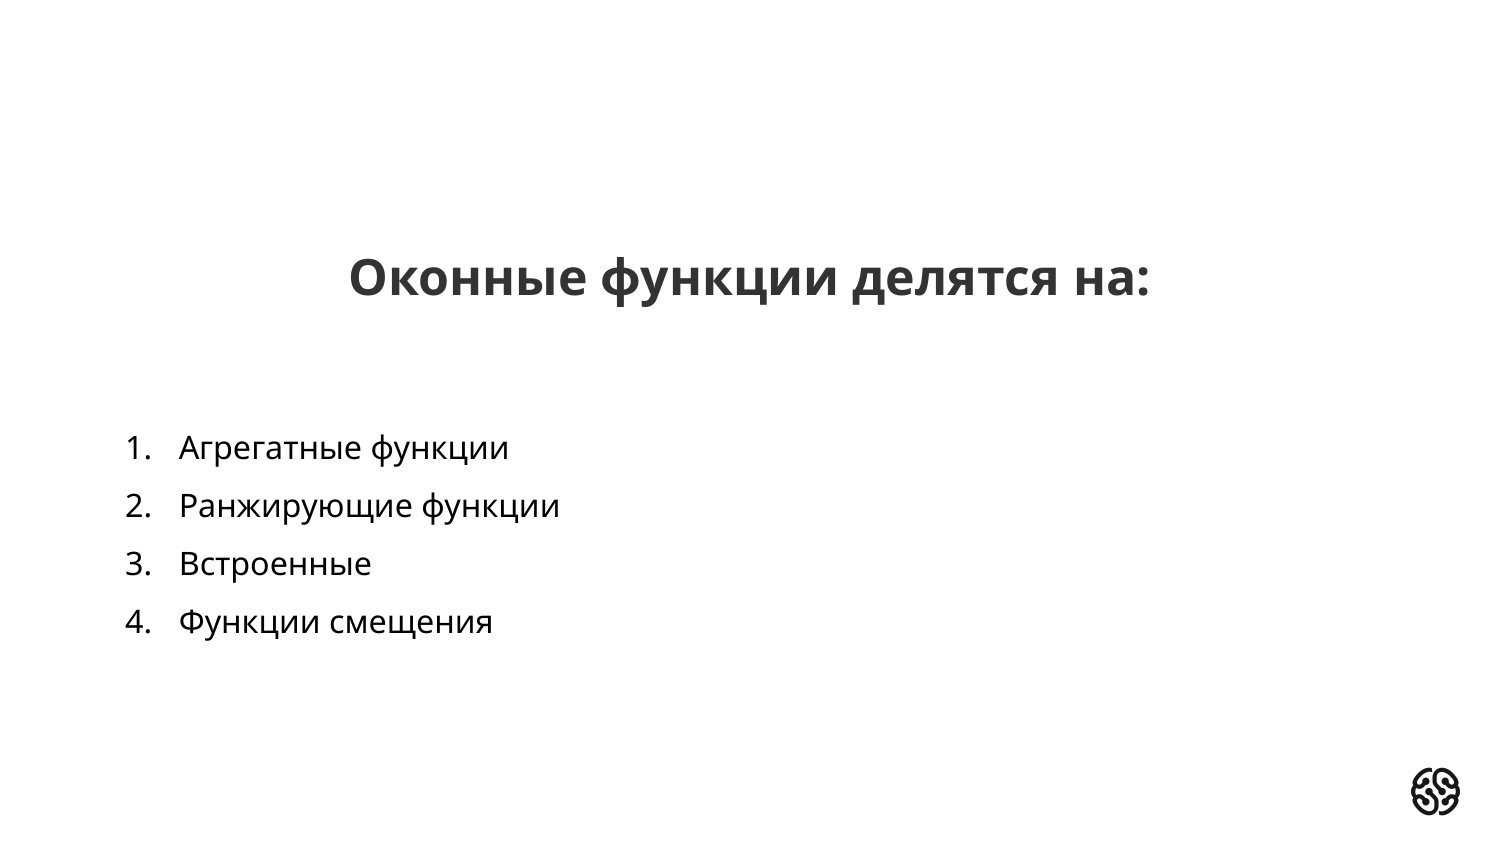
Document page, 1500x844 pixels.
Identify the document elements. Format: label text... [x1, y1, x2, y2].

picture [1411, 767, 1460, 816]
text_box Агрегатные функции Ранжирующие функции Встроенные Функции смещения [103, 407, 1434, 641]
title Оконные функции делятся на: [153, 171, 1347, 380]
